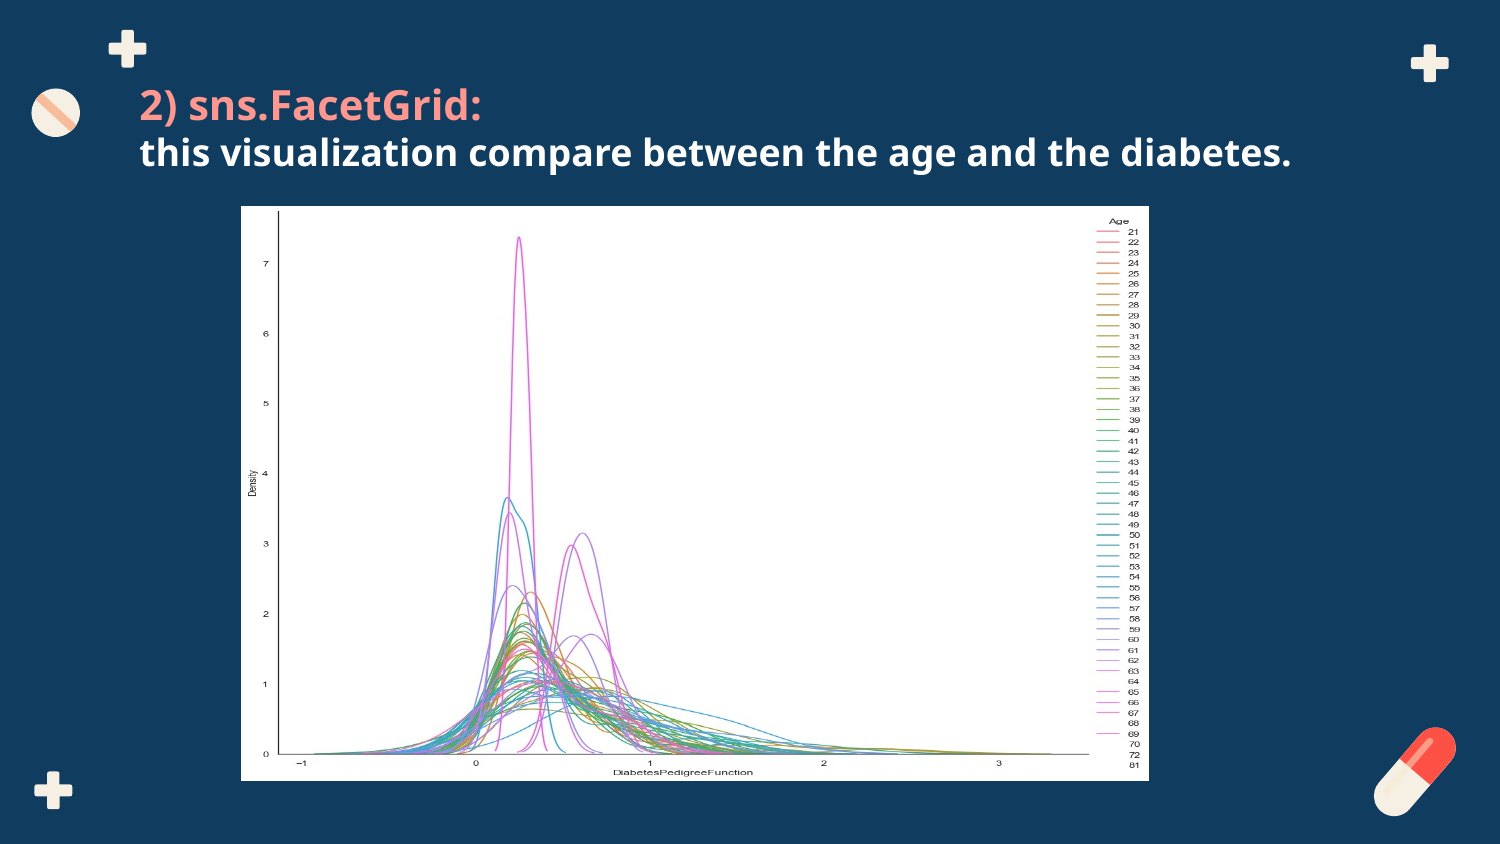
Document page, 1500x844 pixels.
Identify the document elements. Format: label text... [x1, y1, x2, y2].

title 2) sns.FacetGrid: this visualization compare between the age and the diabetes. [124, 64, 1337, 206]
picture [241, 205, 1149, 781]
